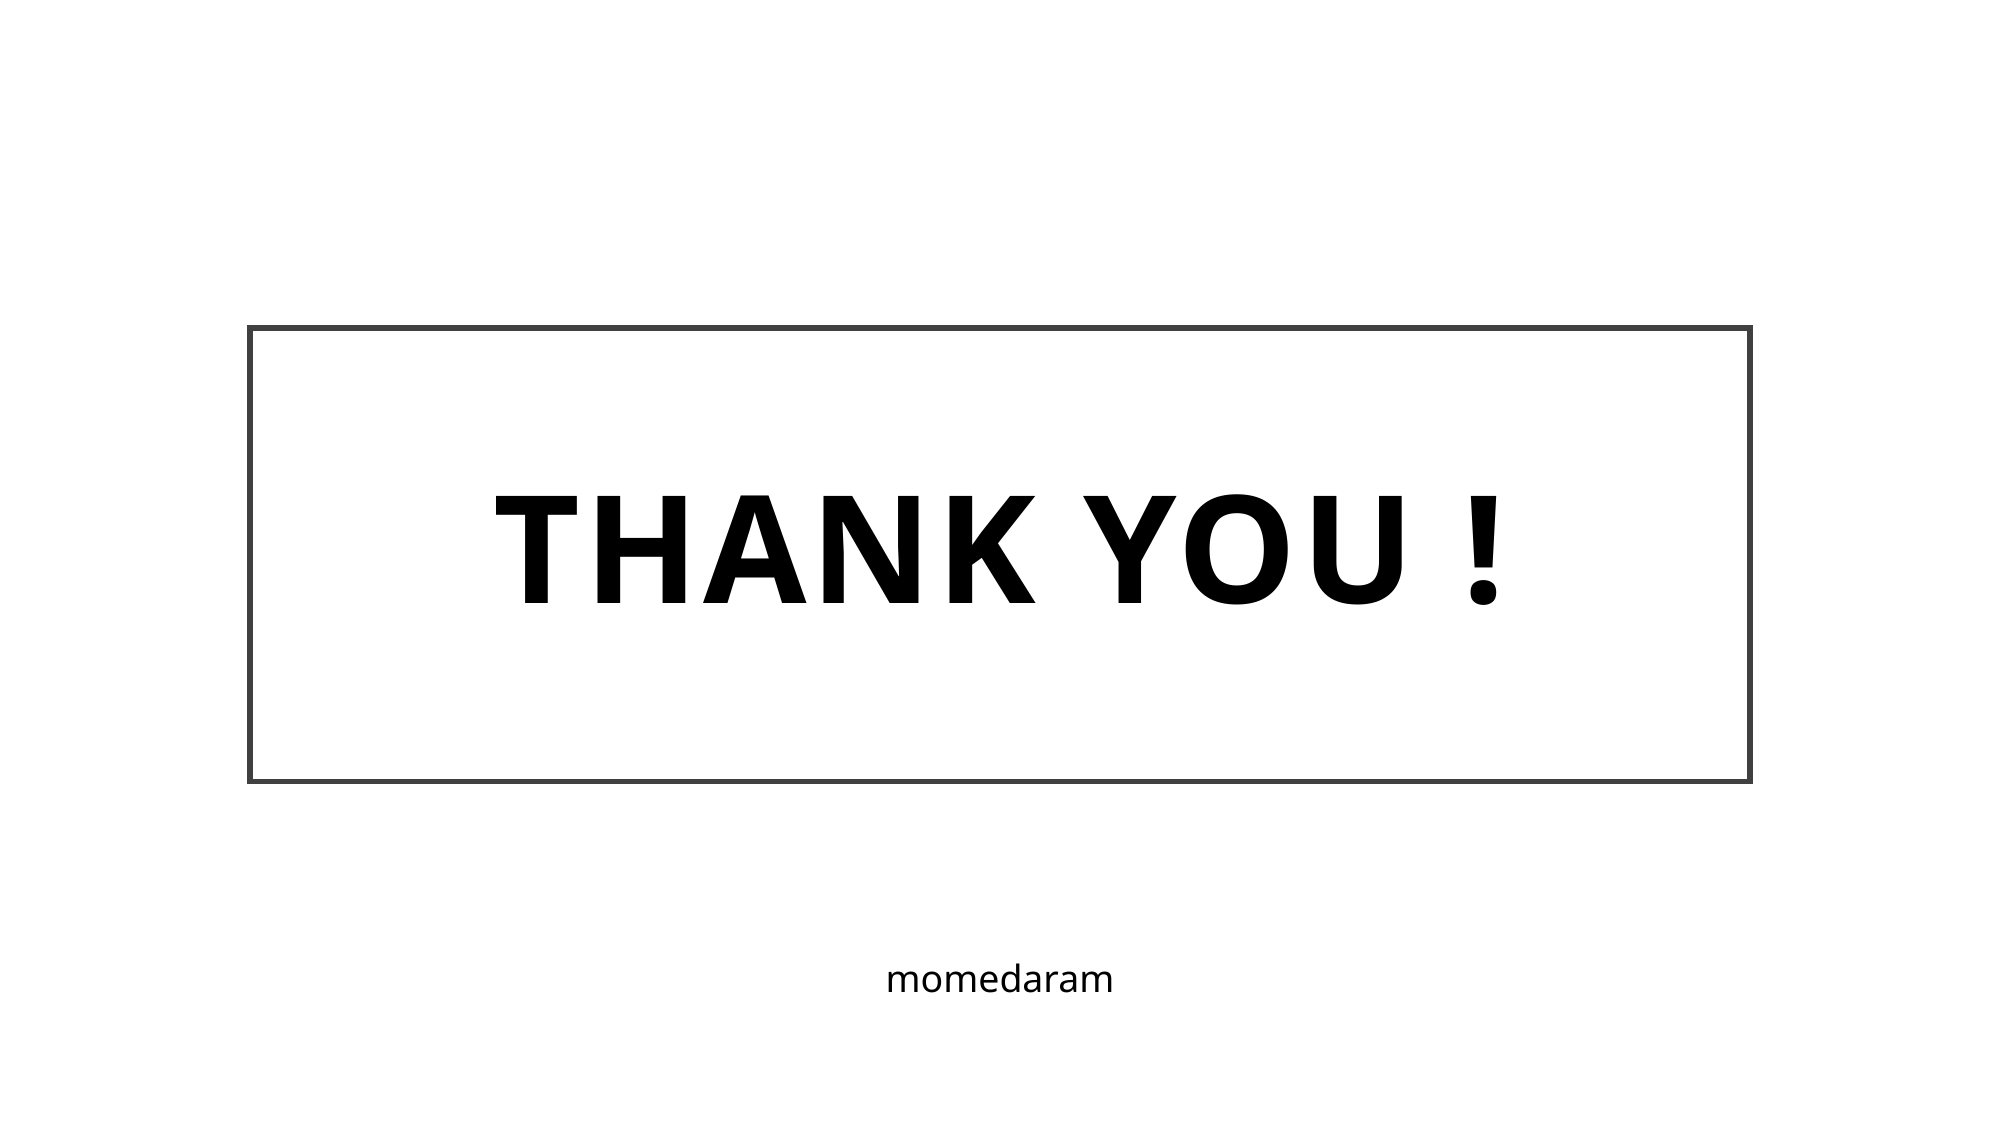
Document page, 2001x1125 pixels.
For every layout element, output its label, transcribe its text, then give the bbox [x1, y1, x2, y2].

title Thank You ! [247, 325, 1753, 784]
list momedaram [322, 926, 1678, 1030]
